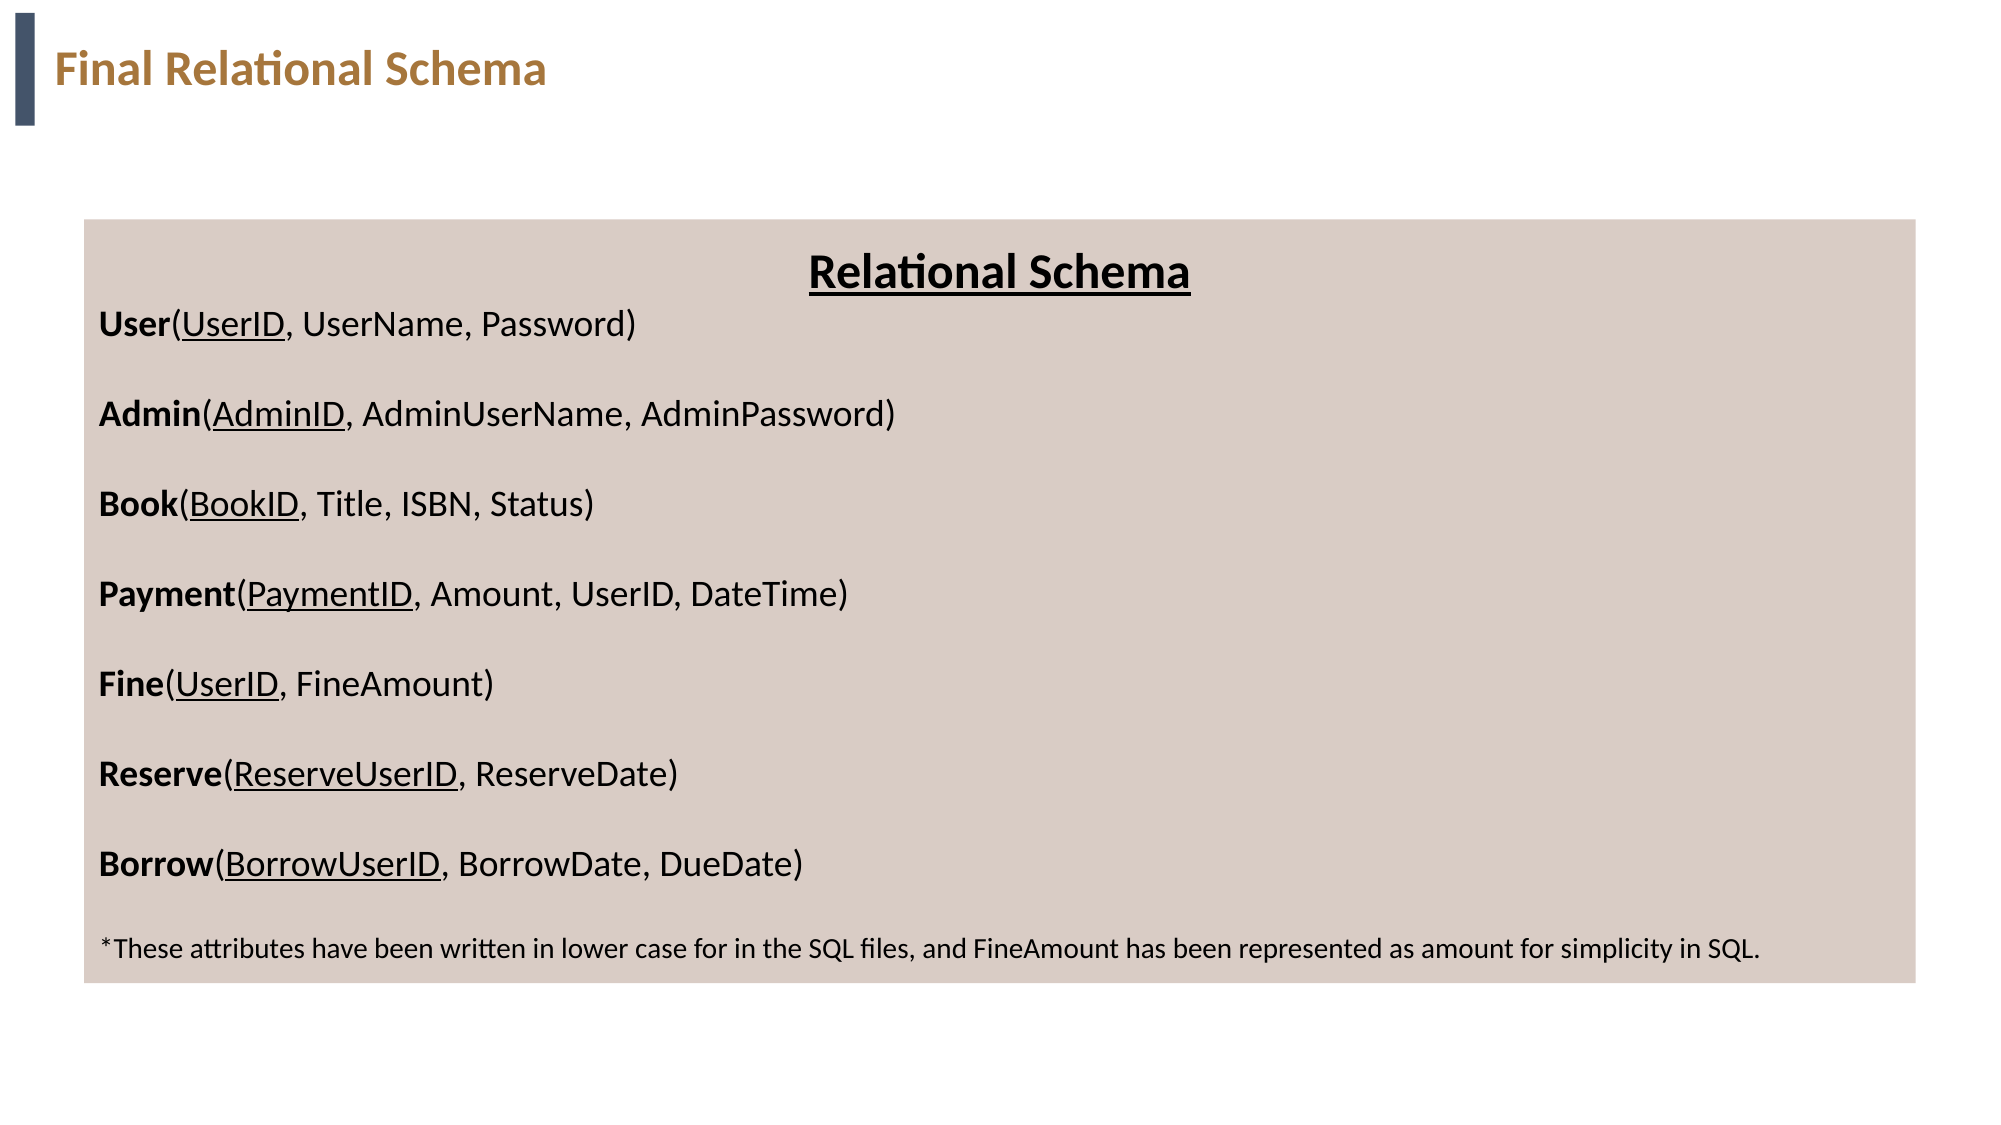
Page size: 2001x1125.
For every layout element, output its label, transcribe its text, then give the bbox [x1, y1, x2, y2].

title Final Relational Schema [39, 25, 1659, 114]
text_box Relational Schema User(UserID, UserName, Password) Admin(AdminID, AdminUserName, AdminPassword) Book(BookID, Title, ISBN, Status) Payment(PaymentID, Amount, UserID, DateTime) Fine(UserID, FineAmount) Reserve(ReserveUserID, ReserveDate) Borrow(BorrowUserID, BorrowDate, DueDate) *These attributes have been written in lower case for in the SQL files, and FineAmount has been represented as amount for simplicity in SQL. [84, 219, 1916, 984]
